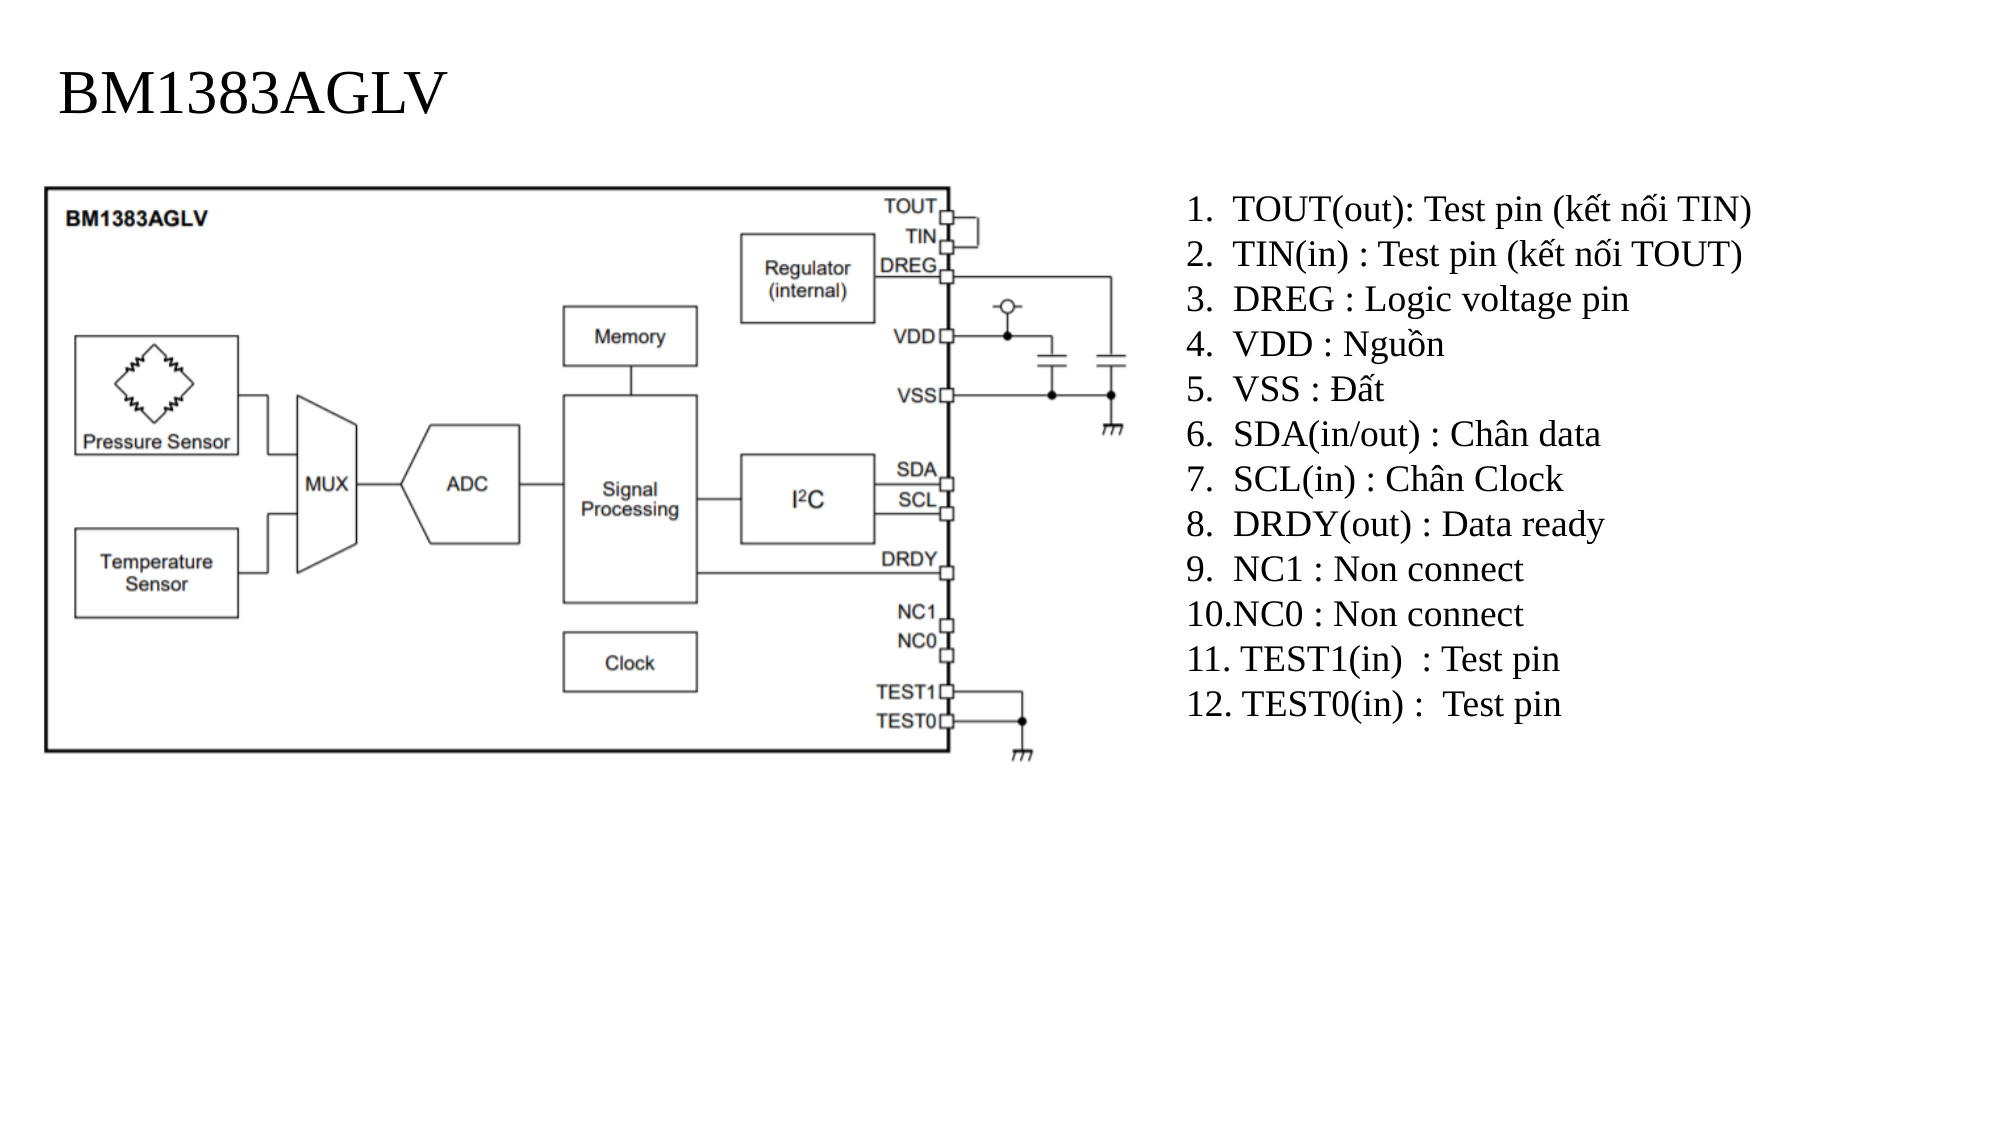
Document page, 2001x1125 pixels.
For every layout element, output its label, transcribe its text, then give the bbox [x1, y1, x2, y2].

picture [39, 176, 1136, 792]
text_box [39, 40, 541, 176]
text_box 1. TOUT(out): Test pin (kết nối TIN) 2. TIN(in) : Test pin (kết nối TOUT) 3. DREG : Logic voltage pin 4. VDD : Nguồn 5. VSS : Đất 6. SDA(in/out) : Chân data 7. SCL(in) : Chân Clock 8. DRDY(out) : Data ready 9. NC1 : Non connect 10.NC0 : Non connect 11. TEST1(in) : Test pin 12. TEST0(in) : Test pin [1171, 176, 1947, 732]
